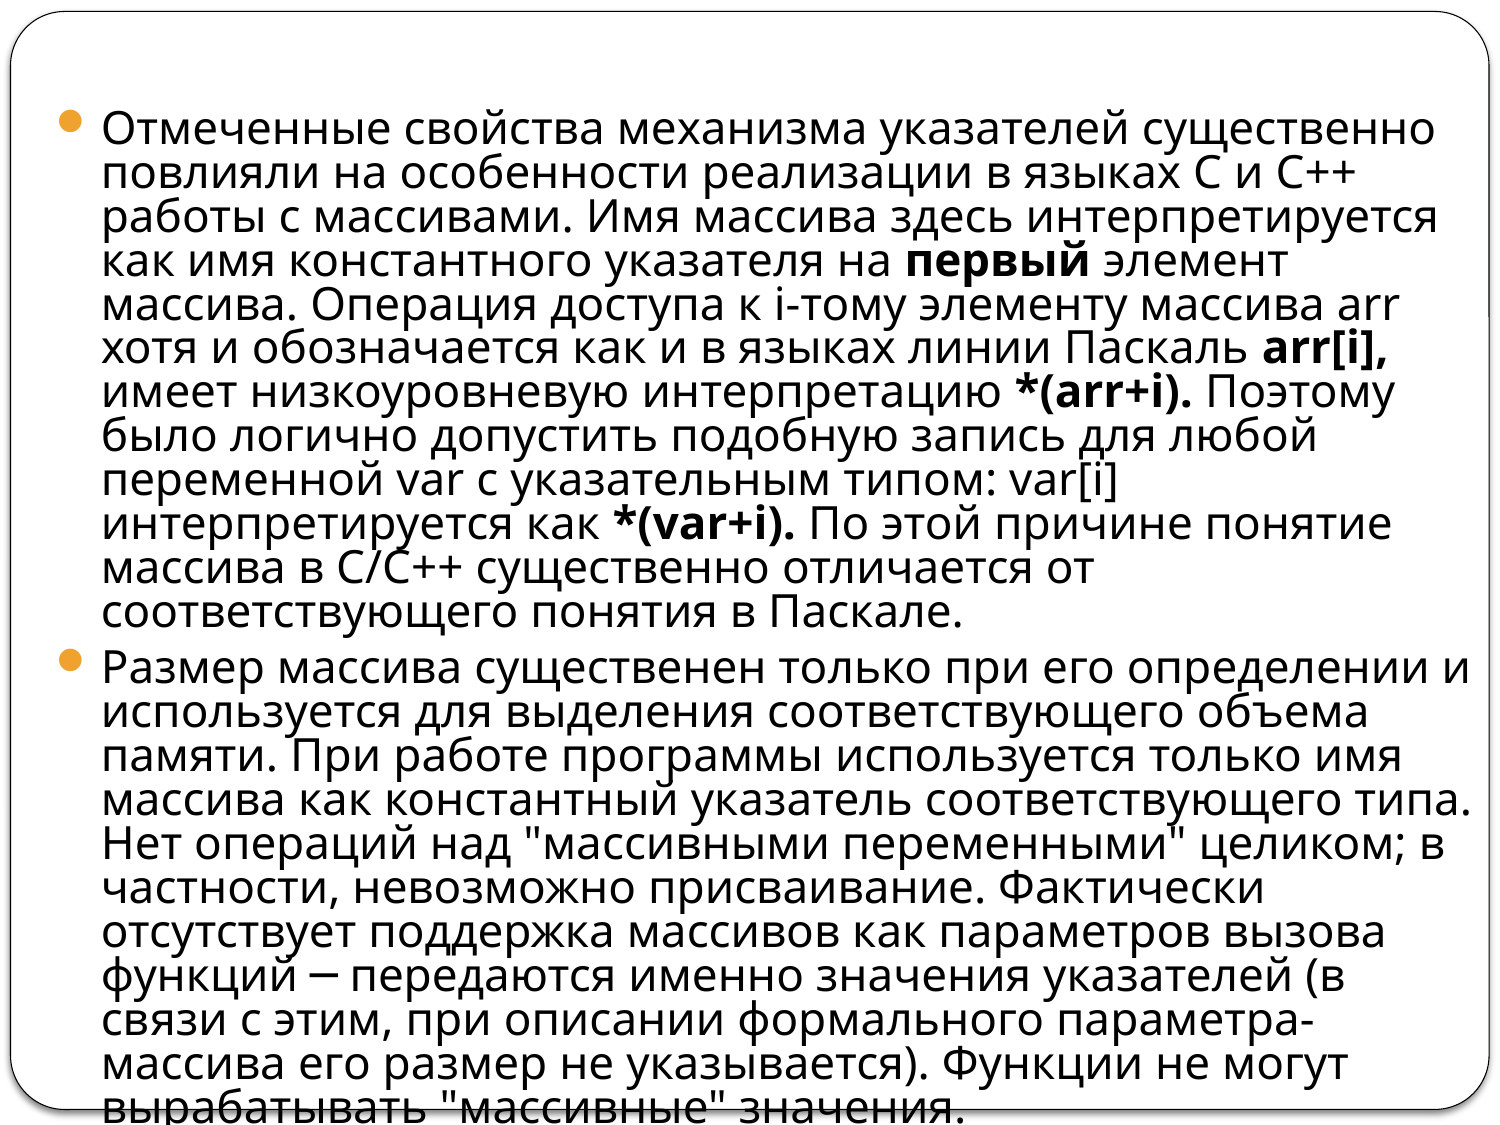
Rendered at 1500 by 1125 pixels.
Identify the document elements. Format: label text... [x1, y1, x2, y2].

list Отмеченные свойства механизма указателей существенно повлияли на особенности реализации в языках С и С++ работы с массивами. Имя массива здесь интерпретируется как имя константного указателя на первый элемент массива. Операция доступа к i-тому элементу массива arr хотя и обозначается как и в языках линии Паскаль arr[i], имеет низкоуровневую интерпретацию *(arr+i). Поэтому было логично допустить подобную запись для любой переменной var с указательным типом: var[i] интерпретируется как *(var+i). По этой причине понятие массива в С/С++ существенно отличается от соответствующего понятия в Паскале. Размер массива существенен только при его определении и используется для выделения соответствующего объема памяти. При работе программы используется только имя массива как константный указатель соответствующего типа. Нет операций над "массивными переменными" целиком; в частности, невозможно присваивание. Фактически отсутствует поддержка массивов как параметров вызова функций ─ передаются именно значения указателей (в связи с этим, при описании формального параметра-массива его размер не указывается). Функции не могут вырабатывать "массивные" значения. [41, 101, 1500, 1125]
